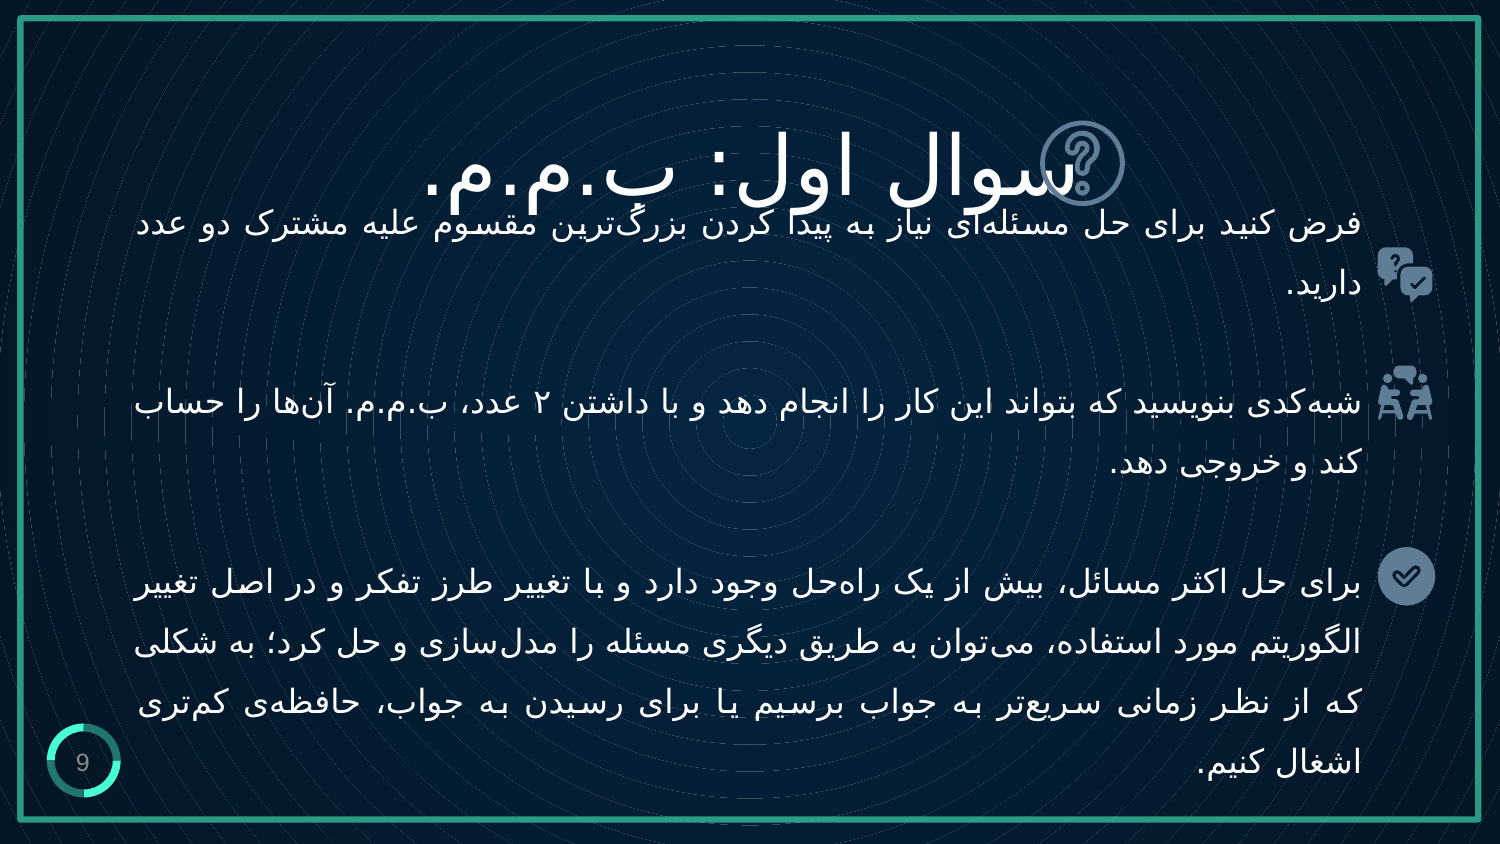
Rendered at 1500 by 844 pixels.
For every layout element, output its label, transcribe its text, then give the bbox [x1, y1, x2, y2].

text_box سوال اول: ب.م.م. [374, 105, 1125, 220]
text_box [1377, 546, 1436, 606]
slide_number 9 [51, 732, 115, 790]
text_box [1377, 365, 1433, 421]
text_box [1039, 120, 1126, 207]
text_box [1377, 246, 1433, 303]
text_box فرض کنید برای حل مسئله‌ای نیاز به پیدا کردن بزرگ‌ترین مقسوم علیه مشترک دو عدد دارید. شبه‌کدی بنویسید که بتواند این کار را انجام دهد و با داشتن ۲ عدد، ب.م.م. آن‌ها را حساب کند و خروجی دهد. برای حل اکثر مسائل، بیش‌ از یک راه‌حل وجود دارد و با تغییر طرز تفکر و در اصل تغییر الگوریتم مورد استفاده، می‌توان به طریق دیگری مسئله را مدل‌سازی و حل کرد؛ به شکلی که از نظر زمانی‌ سریع‌تر به جواب برسیم یا برای رسیدن به جواب، حافظه‌ی کم‌تری اشغال کنیم. [118, 227, 1378, 733]
